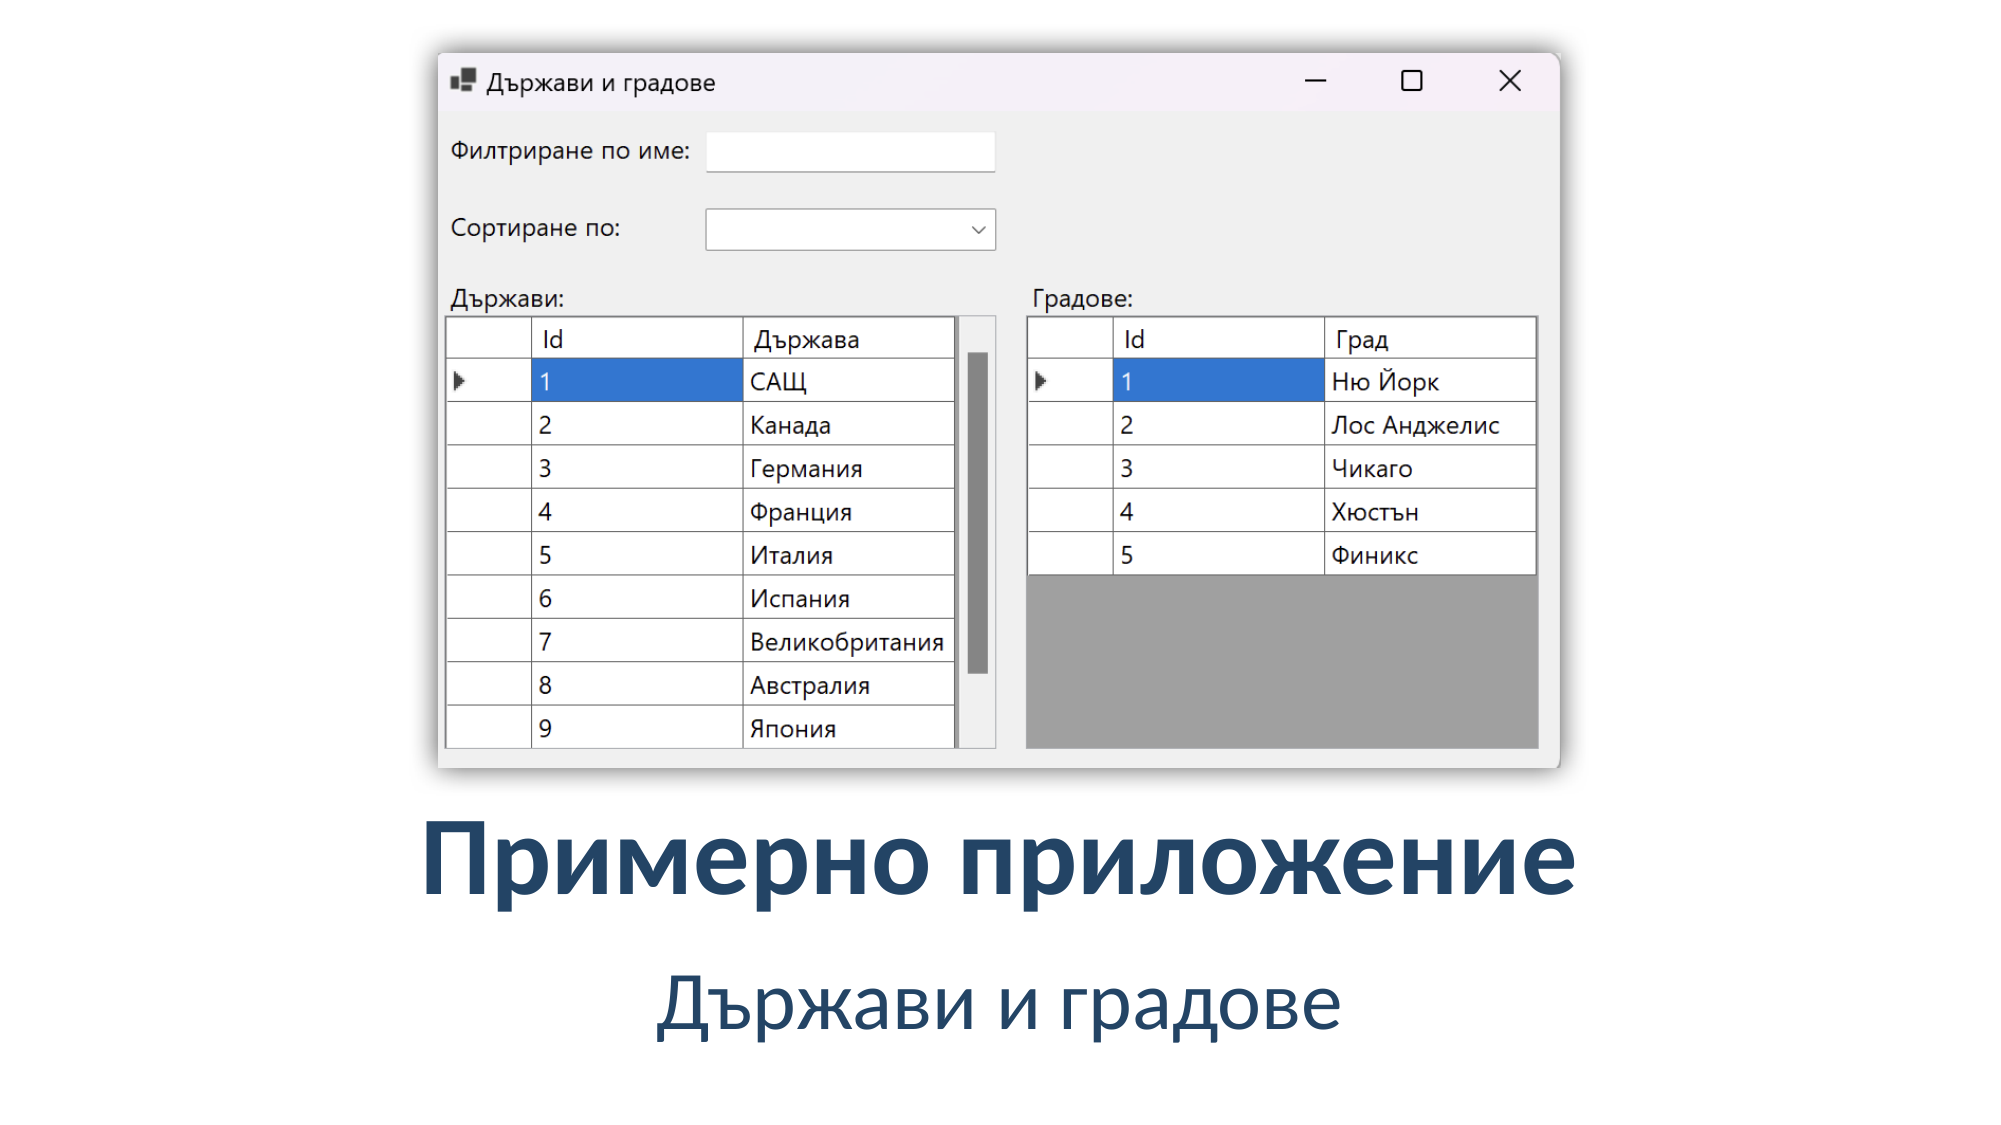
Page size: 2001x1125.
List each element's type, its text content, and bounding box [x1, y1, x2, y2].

subtitle Държави и градове [100, 931, 1900, 1058]
picture [438, 53, 1562, 769]
title Примерно приложение [100, 786, 1900, 913]
